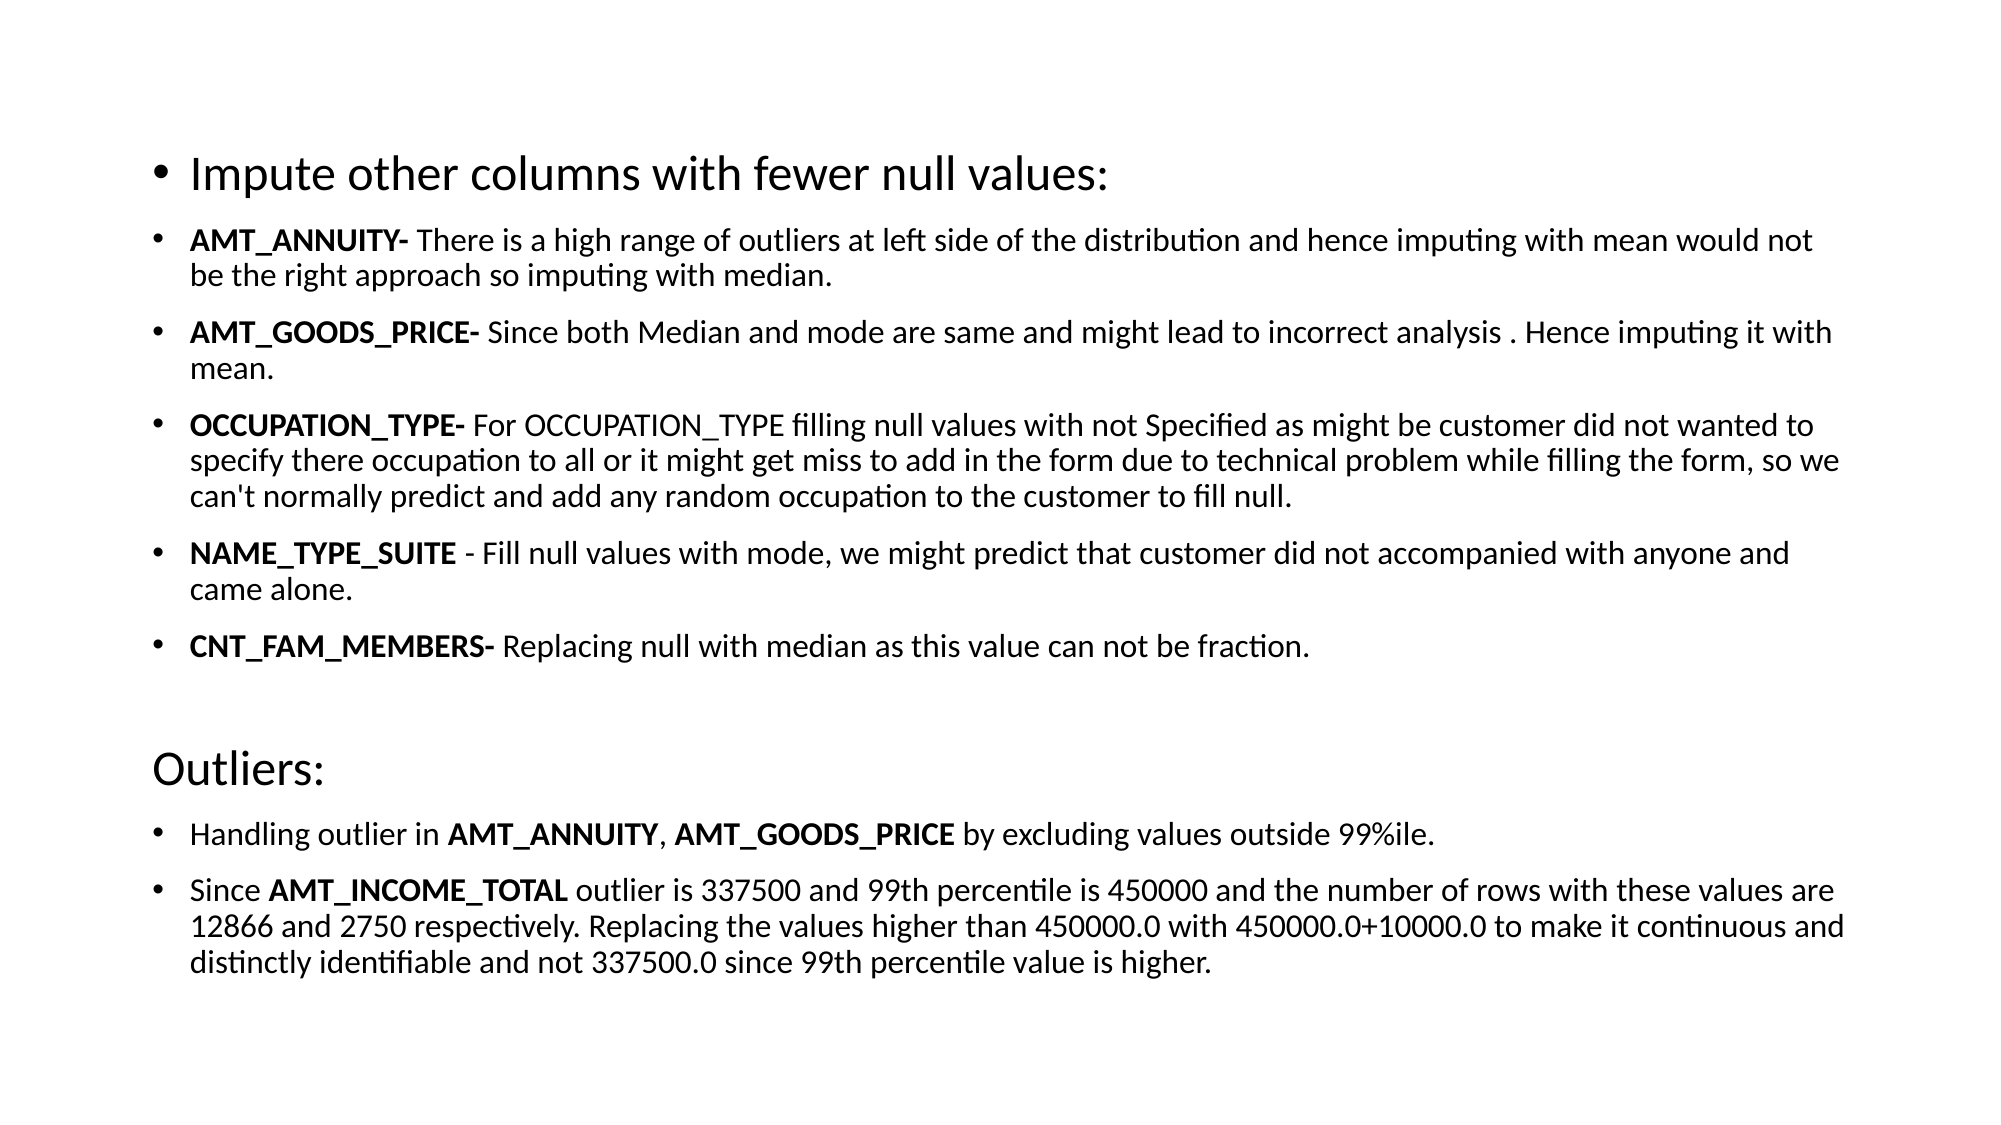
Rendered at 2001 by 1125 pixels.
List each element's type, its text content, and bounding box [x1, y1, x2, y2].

list Impute other columns with fewer null values: AMT_ANNUITY- There is a high range of outliers at left side of the distribution and hence imputing with mean would not be the right approach so imputing with median. AMT_GOODS_PRICE- Since both Median and mode are same and might lead to incorrect analysis . Hence imputing it with mean. OCCUPATION_TYPE- For OCCUPATION_TYPE filling null values with not Specified as might be customer did not wanted to specify there occupation to all or it might get miss to add in the form due to technical problem while filling the form, so we can't normally predict and add any random occupation to the customer to fill null. NAME_TYPE_SUITE - Fill null values with mode, we might predict that customer did not accompanied with anyone and came alone. CNT_FAM_MEMBERS- Replacing null with median as this value can not be fraction. Outliers: Handling outlier in AMT_ANNUITY, AMT_GOODS_PRICE by excluding values outside 99%ile. Since AMT_INCOME_TOTAL outlier is 337500 and 99th percentile is 450000 and the number of rows with these values are 12866 and 2750 respectively. Replacing the values higher than 450000.0 with 450000.0+10000.0 to make it continuous and distinctly identifiable and not 337500.0 since 99th percentile value is higher. [137, 49, 1863, 1064]
